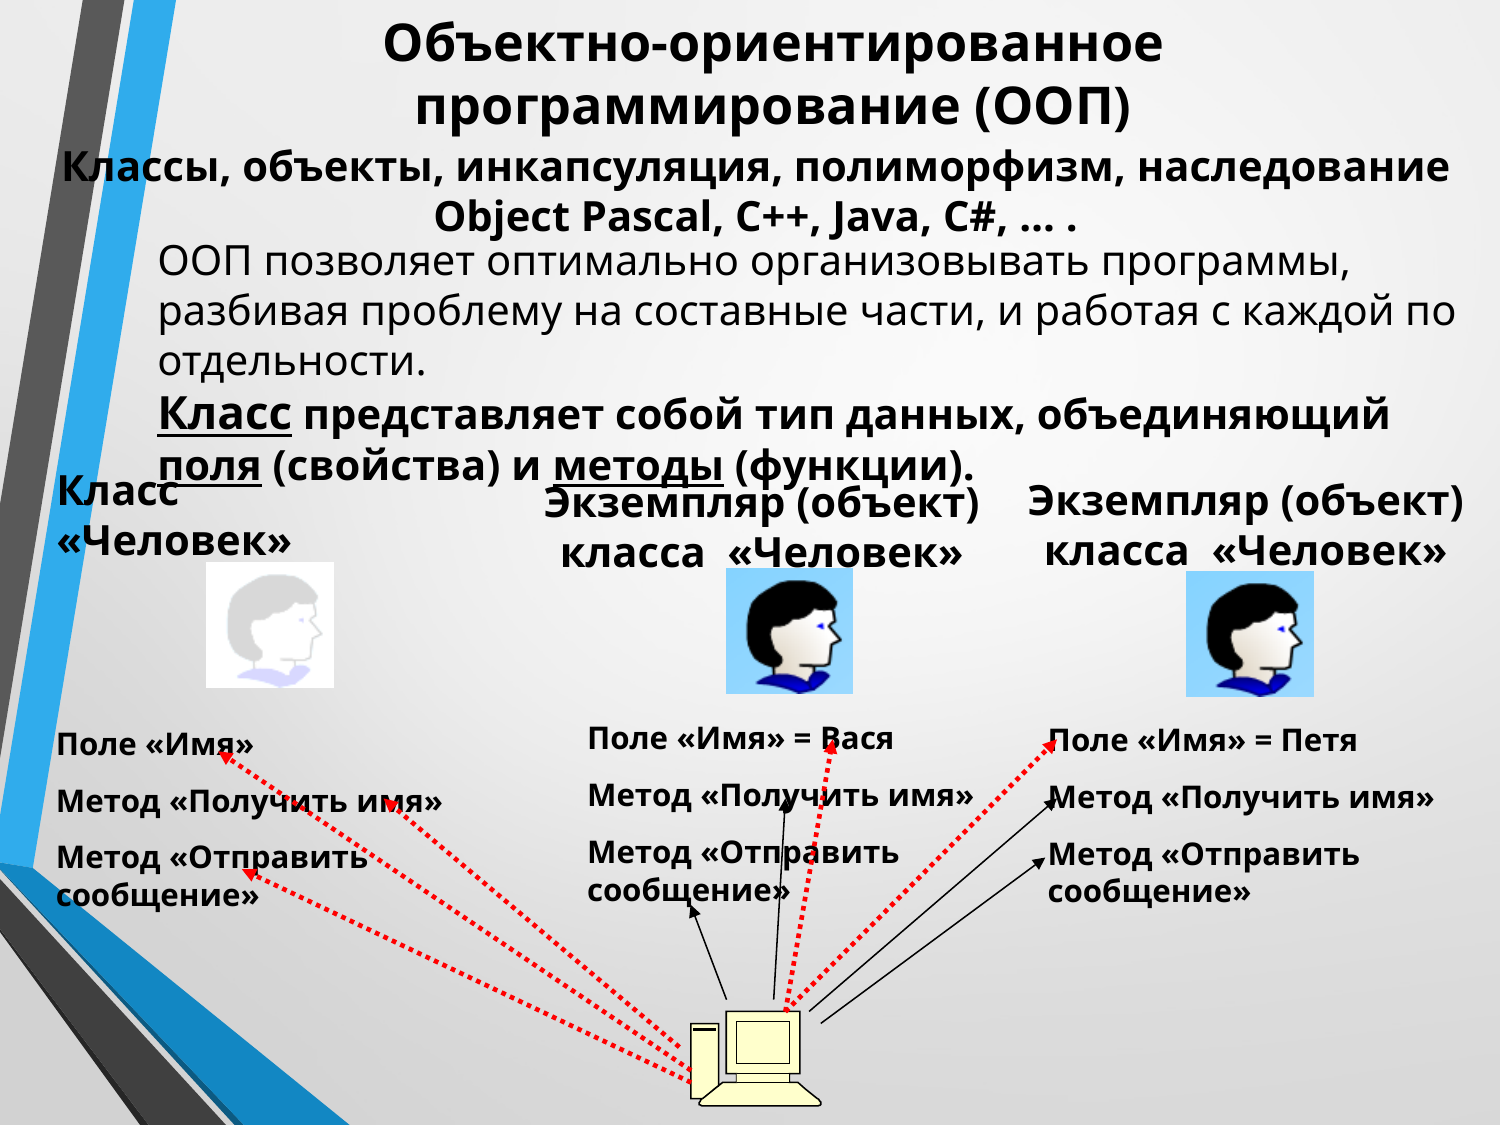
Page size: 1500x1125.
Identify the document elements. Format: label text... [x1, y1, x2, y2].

text_box [241, 868, 257, 881]
picture [1186, 570, 1314, 697]
text_box [218, 751, 248, 772]
text_box [820, 857, 1046, 1024]
text_box [846, 739, 1058, 951]
text_box [824, 739, 837, 755]
text_box [689, 904, 727, 1000]
text_box [773, 798, 791, 1000]
text_box Класс «Человек» [41, 456, 420, 572]
picture [206, 562, 334, 688]
text_box [809, 798, 1058, 1012]
text_box Классы, объекты, инкапсуляция, полиморфизм, наследование Object Pascal, C++, Java, C#, … . [29, 148, 1483, 232]
text_box Поле «Имя» Метод «Получить имя» Метод «Отправить сообщение» [41, 716, 490, 921]
text_box Поле «Имя» = Вася Метод «Получить имя» Метод «Отправить сообщение» [572, 710, 1022, 915]
text_box [690, 1011, 821, 1106]
picture [725, 568, 853, 695]
text_box [383, 798, 409, 820]
text_box Поле «Имя» = Петя Метод «Получить имя» Метод «Отправить сообщение» [1032, 712, 1482, 917]
text_box Экземпляр (объект) класса «Человек» [1009, 465, 1483, 582]
text_box ООП позволяет оптимально организовывать программы, разбивая проблему на составные части, и работая с каждой по отдельности. Класс представляет собой тип данных, объединяющий поля (свойства) и методы (функции). [142, 243, 1483, 480]
text_box Экземпляр (объект) класса «Человек» [525, 467, 999, 584]
text_box Объектно-ориентированное программирование (ООП) [100, 30, 1447, 114]
